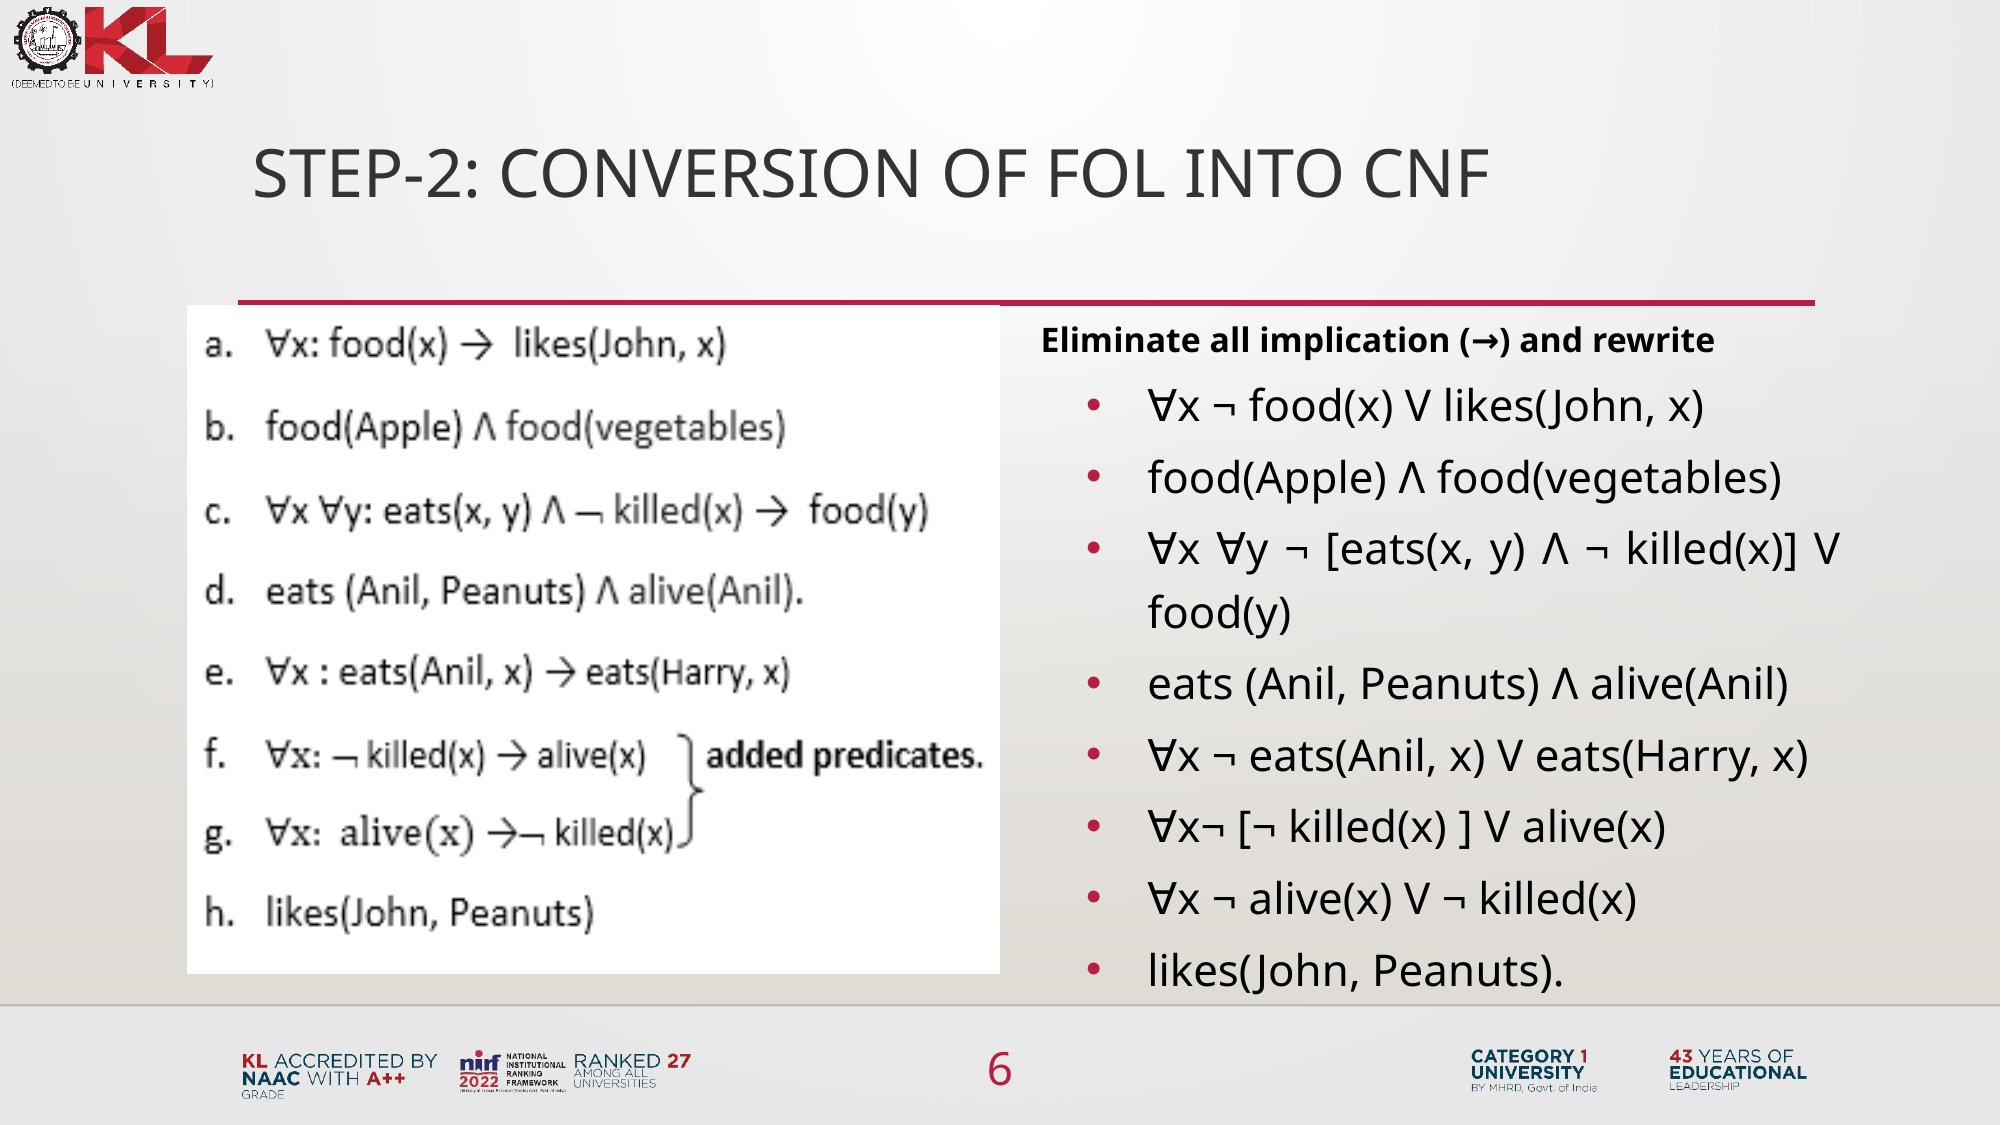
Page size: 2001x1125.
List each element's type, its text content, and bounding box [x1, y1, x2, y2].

picture [187, 305, 1000, 974]
title Step-2: Conversion of FOL into CNF [237, 132, 1814, 306]
list Eliminate all implication (→) and rewrite ∀x ¬ food(x) V likes(John, x) food(Apple) Λ food(vegetables) ∀x ∀y ¬ [eats(x, y) Λ ¬ killed(x)] V food(y) eats (Anil, Peanuts) Λ alive(Anil) ∀x ¬ eats(Anil, x) V eats(Harry, x) ∀x¬ [¬ killed(x) ] V alive(x) ∀x ¬ alive(x) V ¬ killed(x) likes(John, Peanuts). [1025, 302, 1856, 1014]
picture [1447, 1045, 1814, 1101]
slide_number 6 [933, 1031, 1067, 1115]
picture [238, 1045, 716, 1103]
picture [12, 5, 213, 88]
